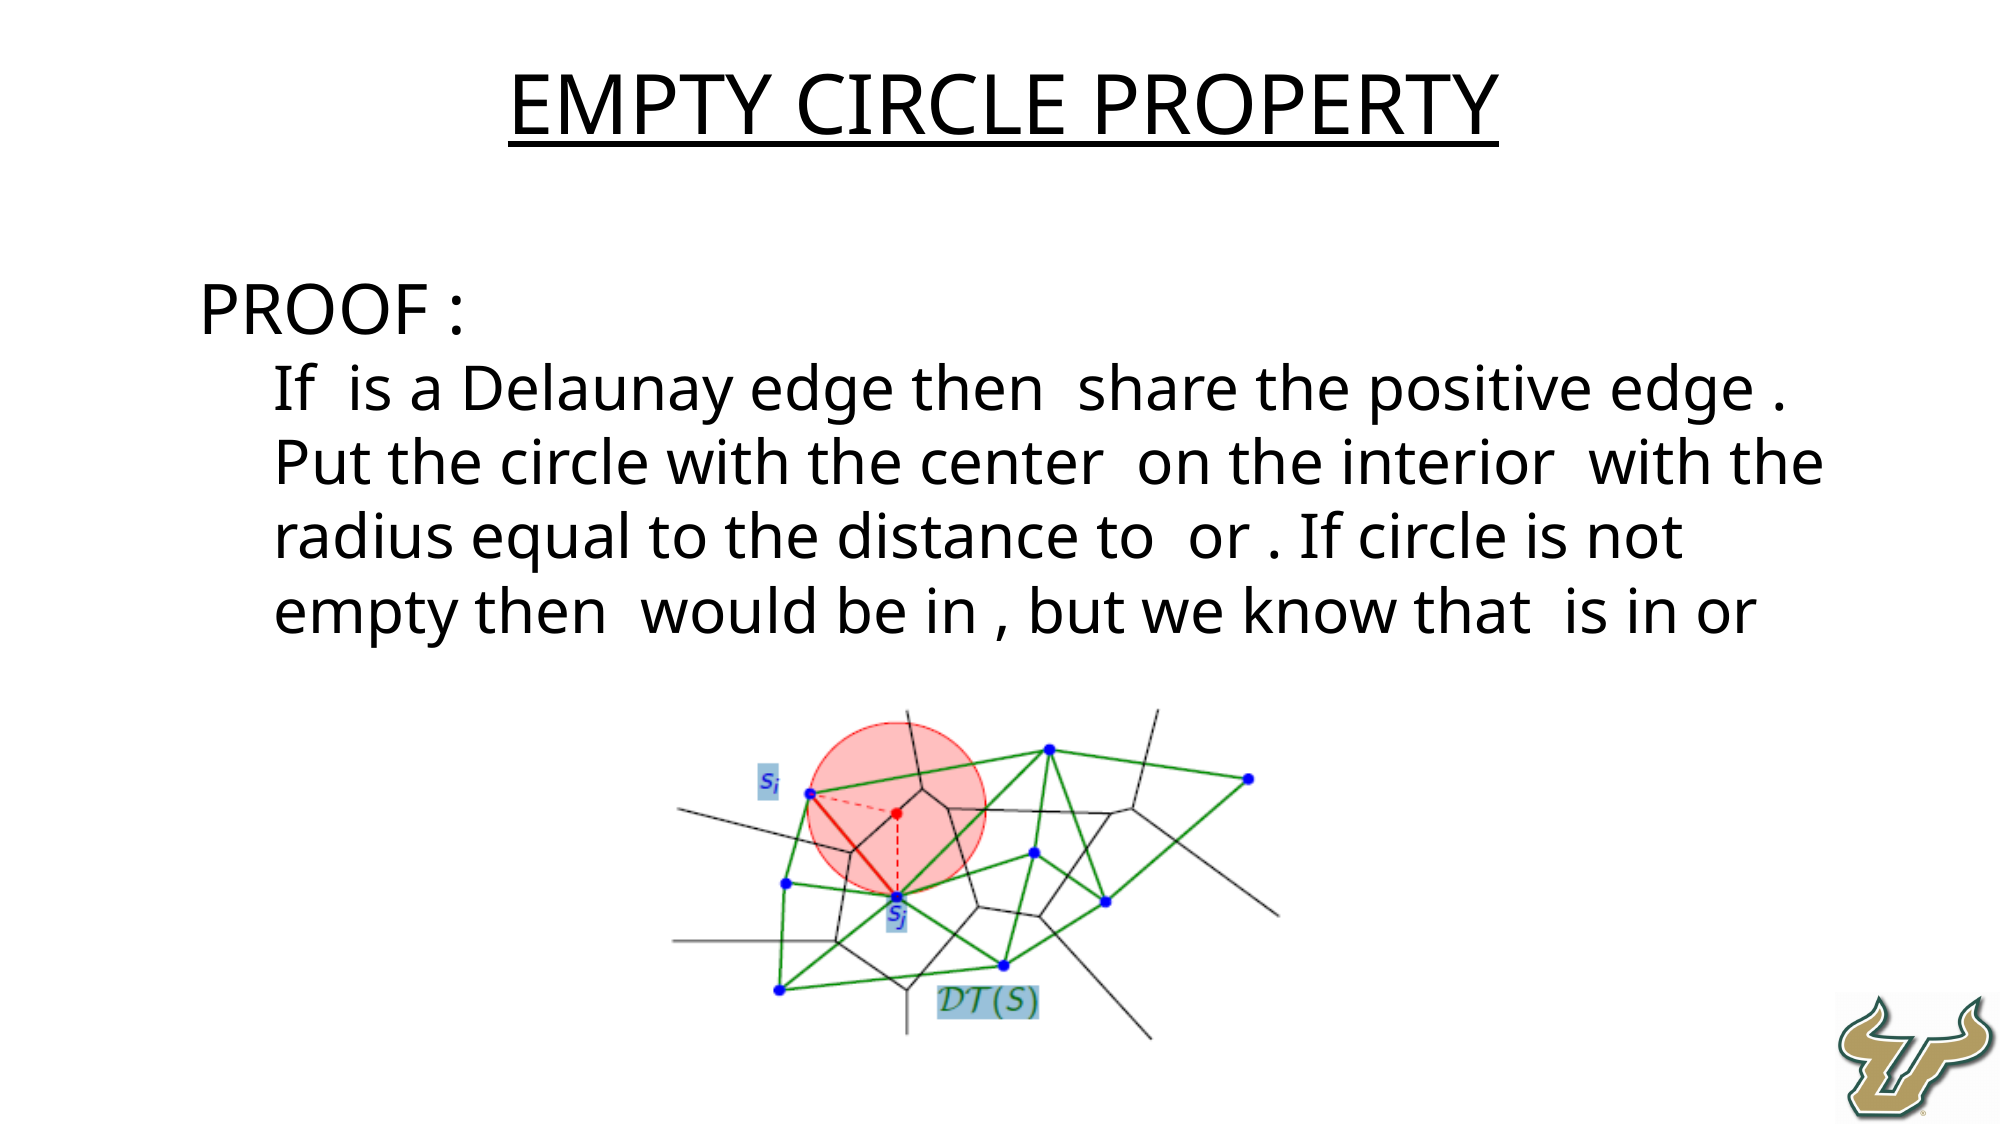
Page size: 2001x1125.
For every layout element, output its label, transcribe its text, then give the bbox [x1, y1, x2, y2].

list Empty Circle Property [261, 43, 1739, 172]
picture [1835, 992, 2000, 1124]
picture [574, 633, 1358, 1101]
